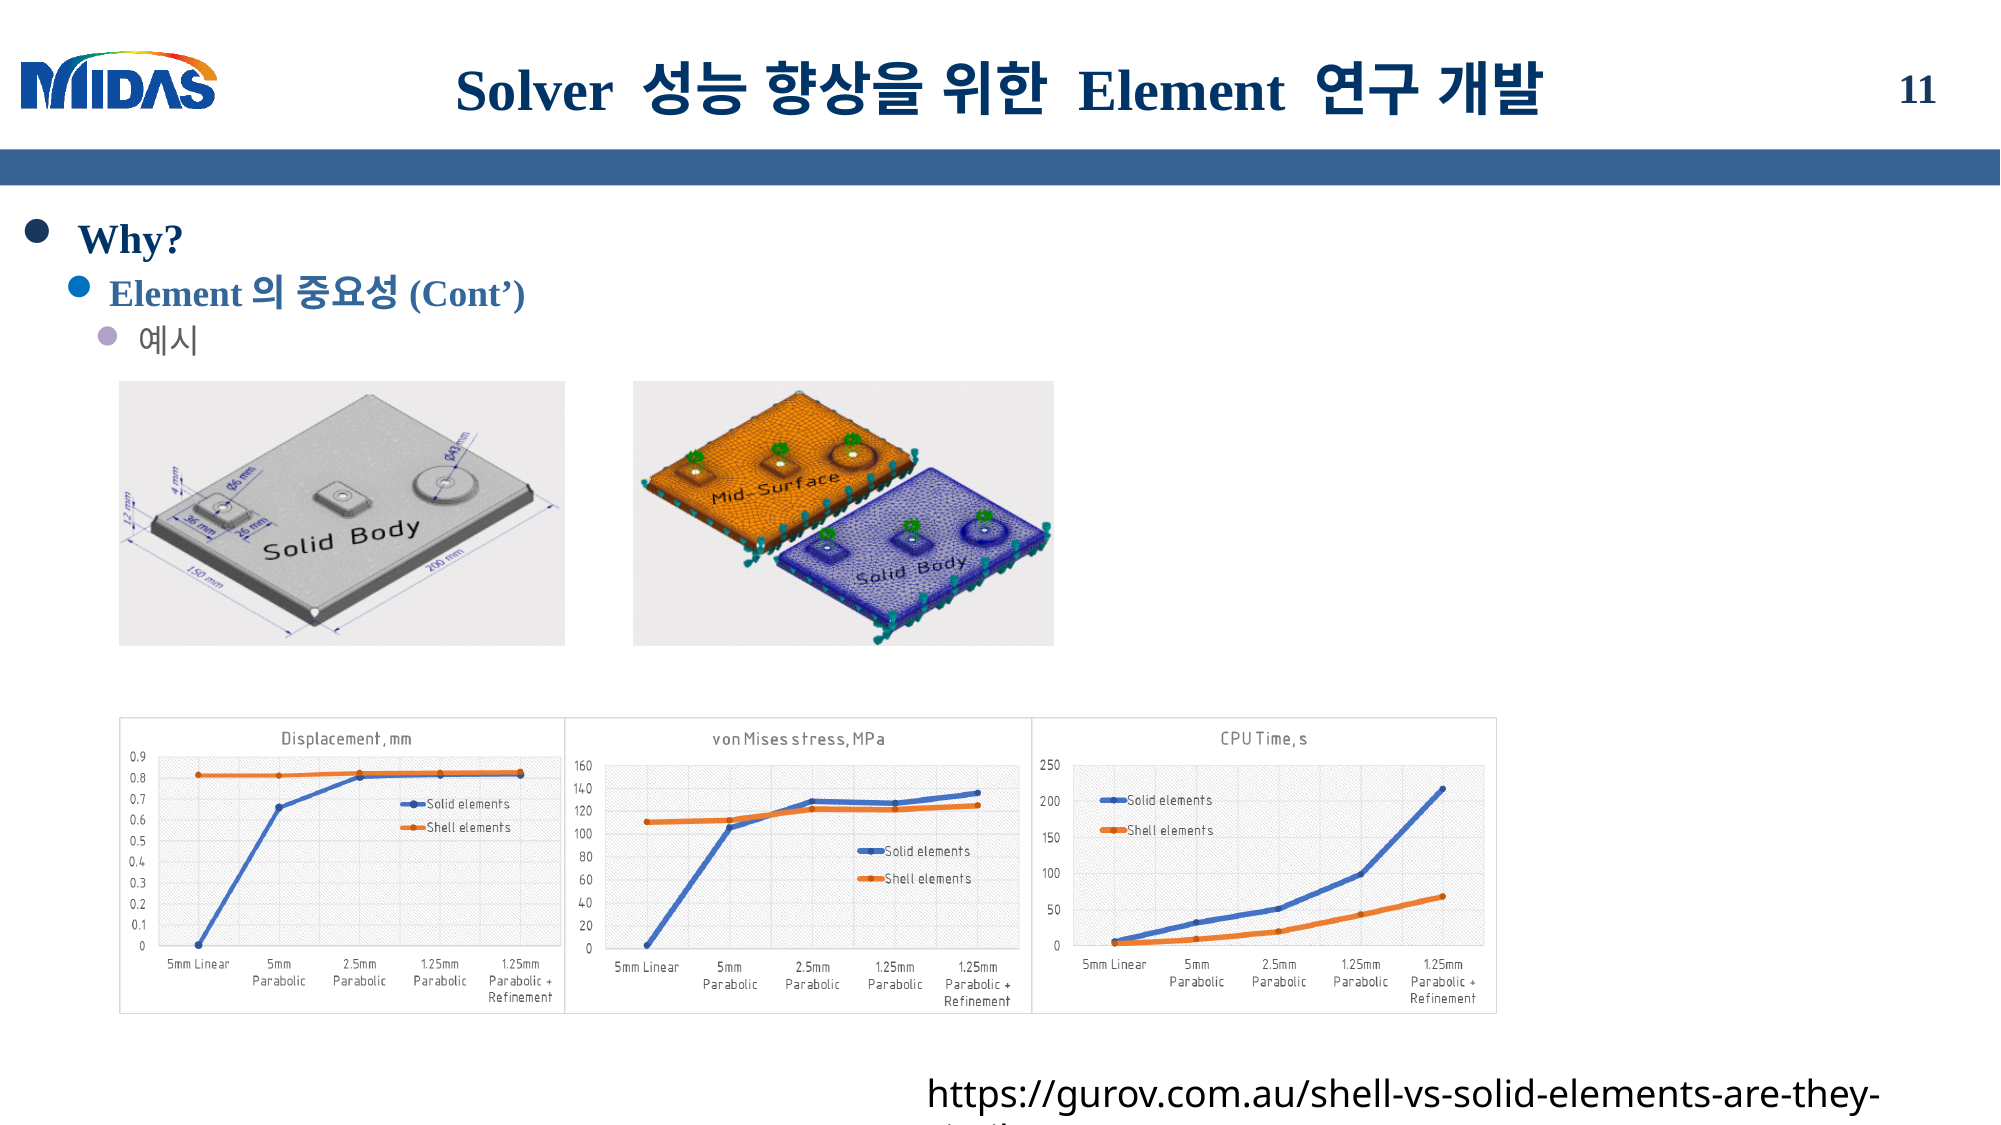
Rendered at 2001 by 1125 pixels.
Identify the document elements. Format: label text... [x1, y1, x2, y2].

list Why? Element의 중요성(Cont’) 예시 [6, 203, 1984, 1114]
text_box https://gurov.com.au/shell-vs-solid-elements-are-they-similar/ [911, 1062, 1998, 1125]
picture [21, 51, 217, 109]
picture [118, 717, 1497, 1014]
slide_number 11 [1852, 42, 1984, 132]
picture [633, 381, 1054, 647]
picture [118, 381, 565, 647]
